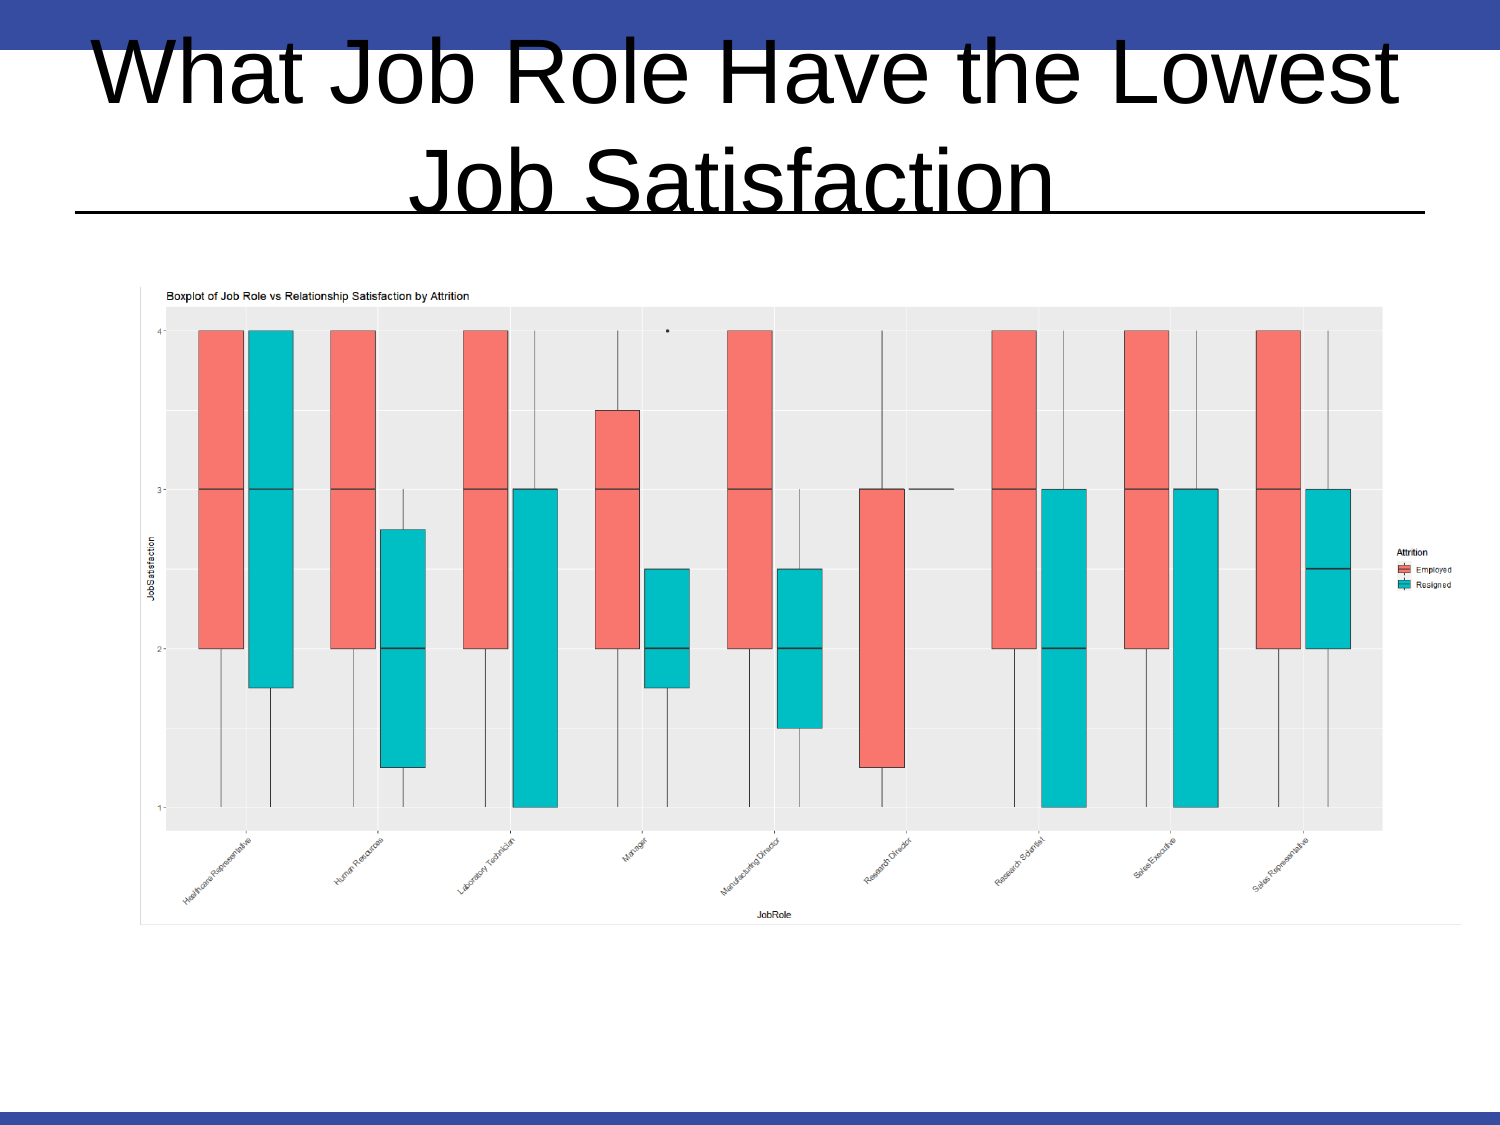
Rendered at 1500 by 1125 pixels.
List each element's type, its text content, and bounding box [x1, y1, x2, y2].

picture [140, 287, 1461, 925]
title What Job Role Have the Lowest Job Satisfaction [41, 37, 1425, 207]
